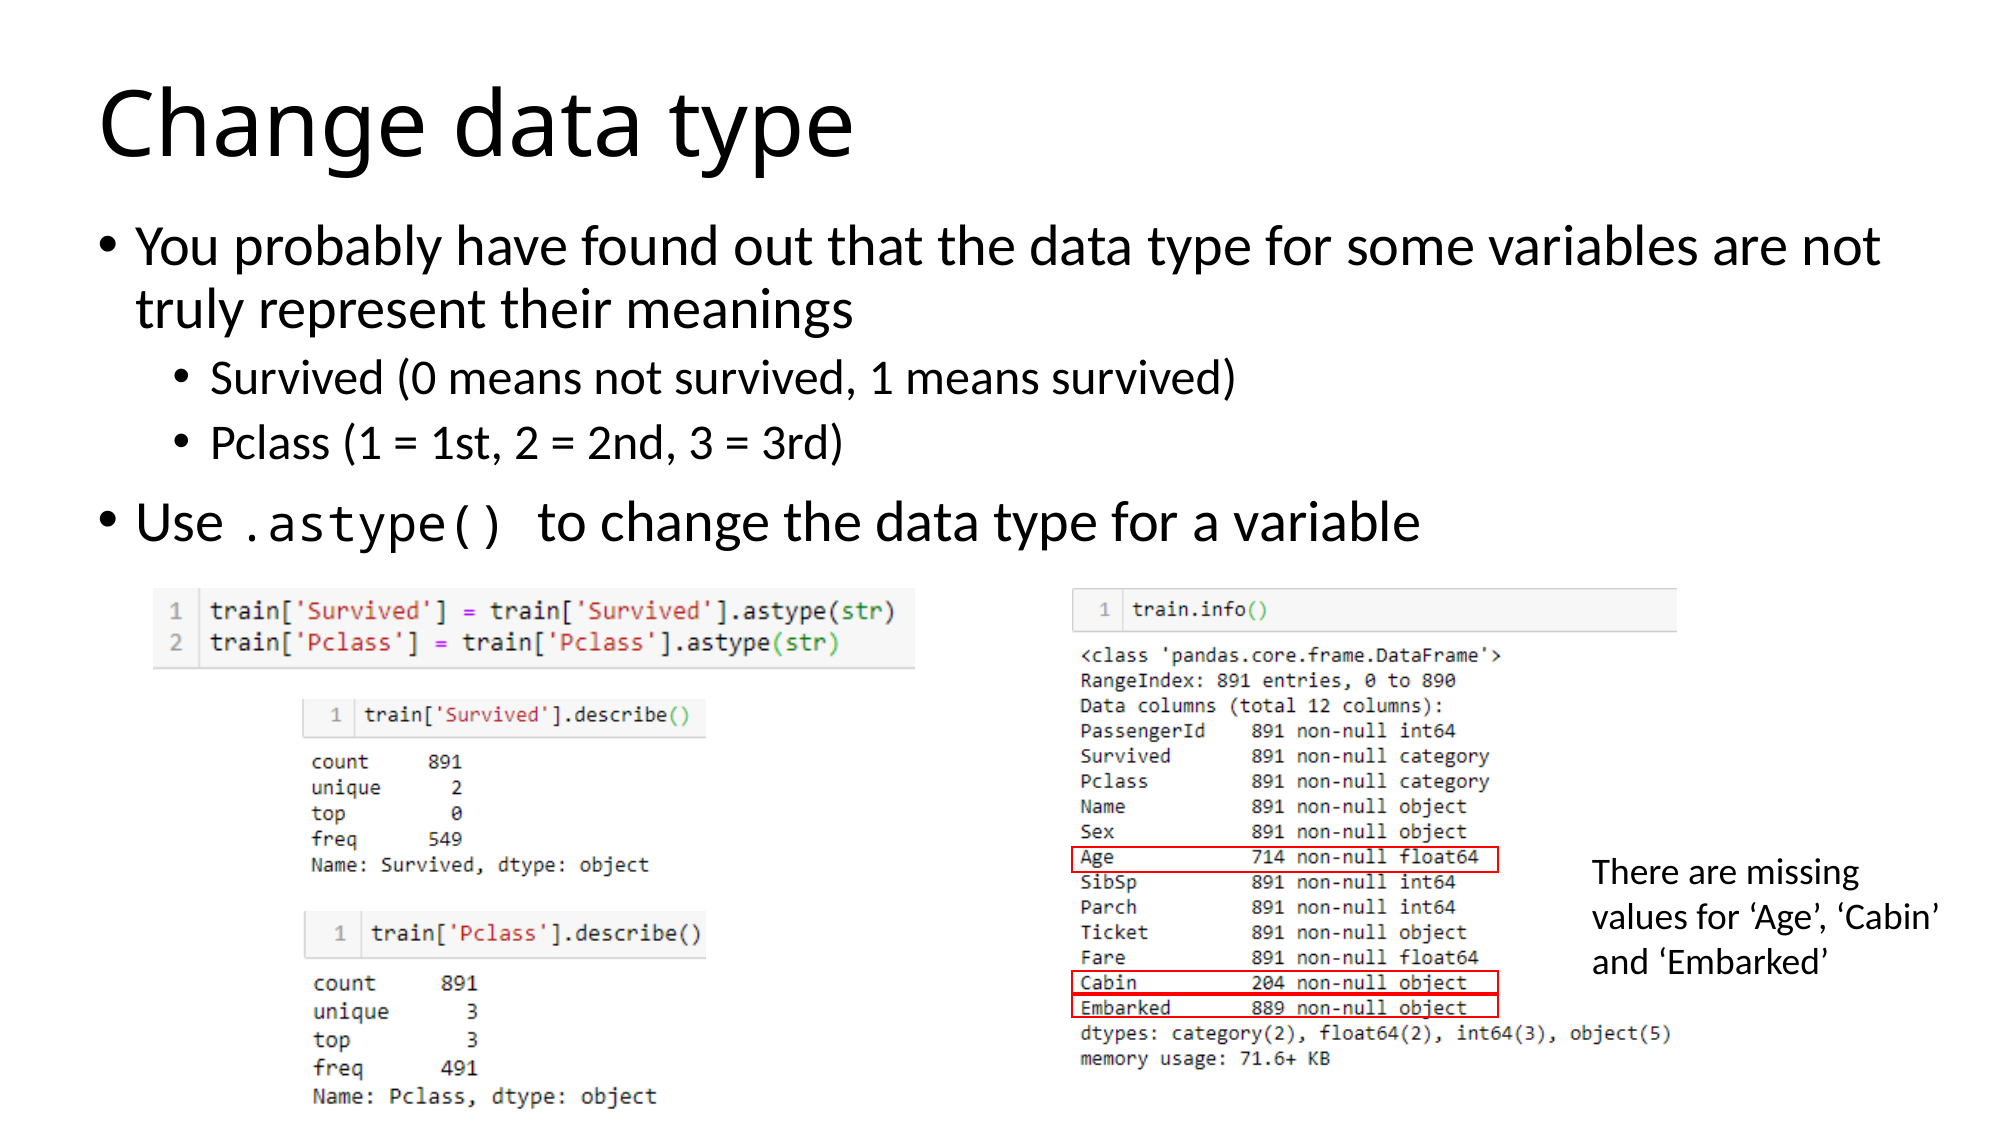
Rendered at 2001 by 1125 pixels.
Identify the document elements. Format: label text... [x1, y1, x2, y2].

list You probably have found out that the data type for some variables are not truly represent their meanings Survived (0 means not survived, 1 means survived) Pclass (1 = 1st, 2 = 2nd, 3 = 3rd) Use .astype() to change the data type for a variable [82, 207, 1910, 1043]
picture [153, 588, 915, 675]
text_box There are missing values for ‘Age’, ‘Cabin’ and ‘Embarked’ [1677, 839, 1975, 989]
picture [301, 699, 706, 887]
picture [1071, 588, 1677, 1077]
picture [301, 911, 706, 1119]
title Change data type [82, 32, 1910, 207]
